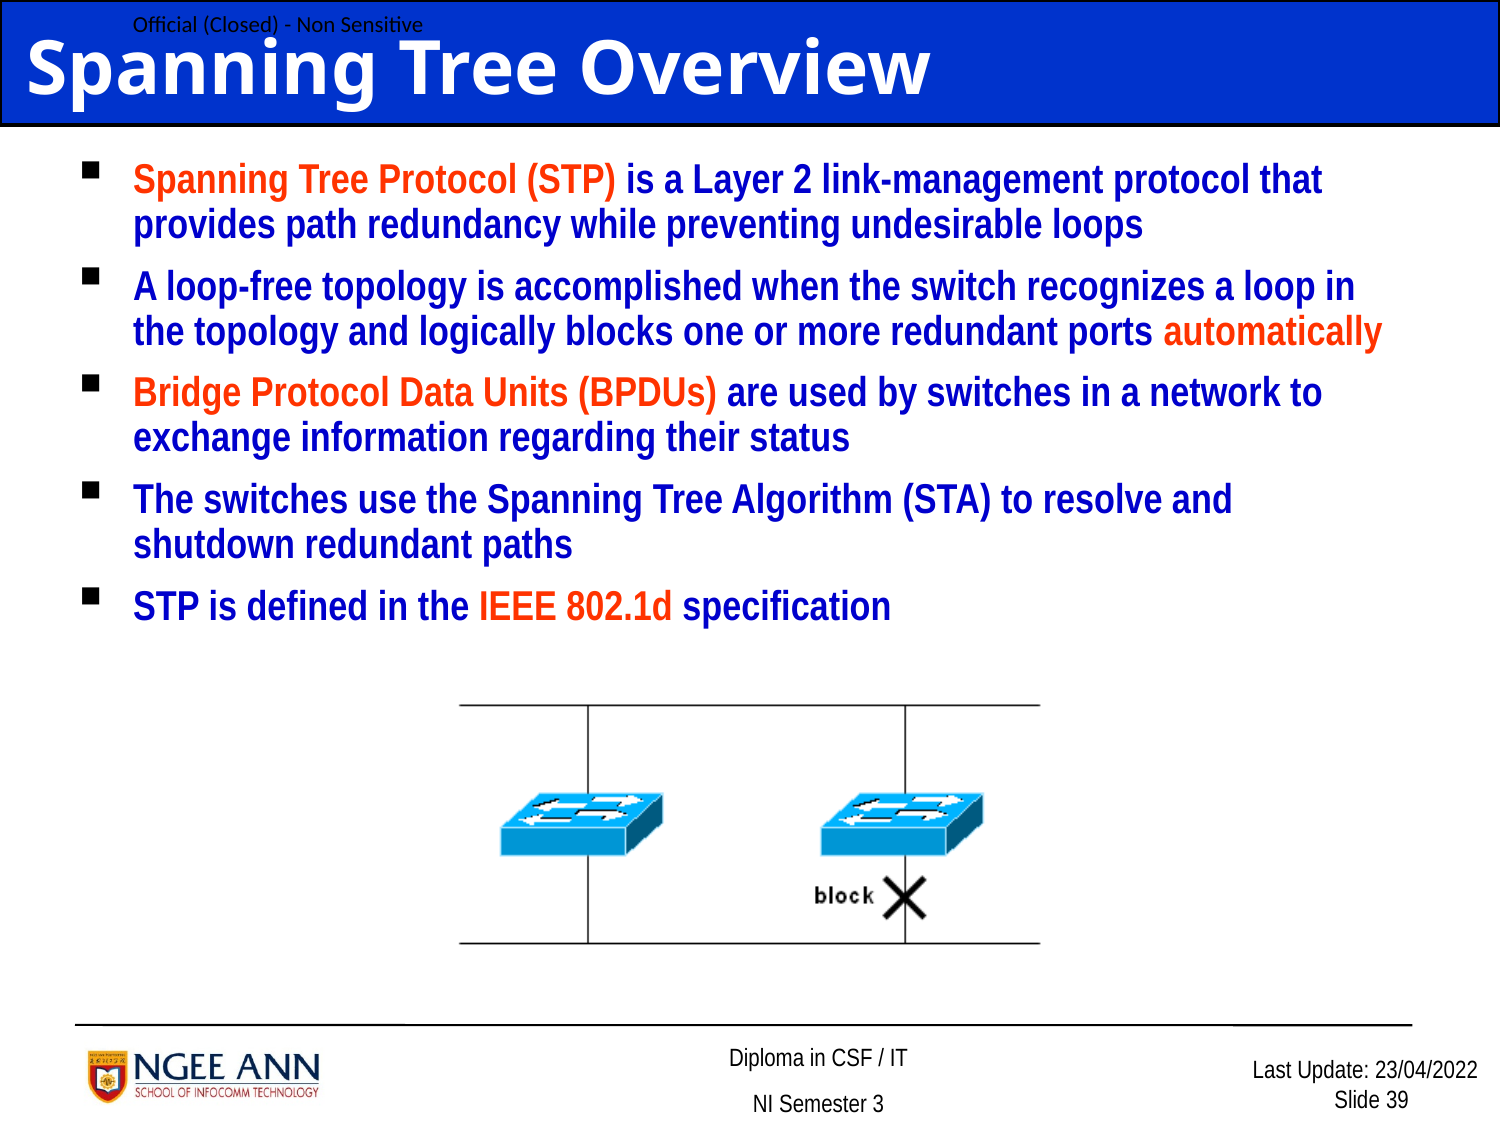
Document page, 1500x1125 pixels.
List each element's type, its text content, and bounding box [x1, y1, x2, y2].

list Spanning Tree Protocol (STP) is a Layer 2 link-management protocol that provides path redundancy while preventing undesirable loops A loop-free topology is accomplished when the switch recognizes a loop in the topology and logically blocks one or more redundant ports automatically Bridge Protocol Data Units (BPDUs) are used by switches in a network to exchange information regarding their status The switches use the Spanning Tree Algorithm (STA) to resolve and shutdown redundant paths STP is defined in the IEEE 802.1d specification [62, 149, 1413, 663]
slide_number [1100, 1037, 1412, 1113]
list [449, 697, 1051, 954]
picture [62, 1028, 344, 1125]
text_box Spanning Tree Overview [11, 12, 948, 118]
